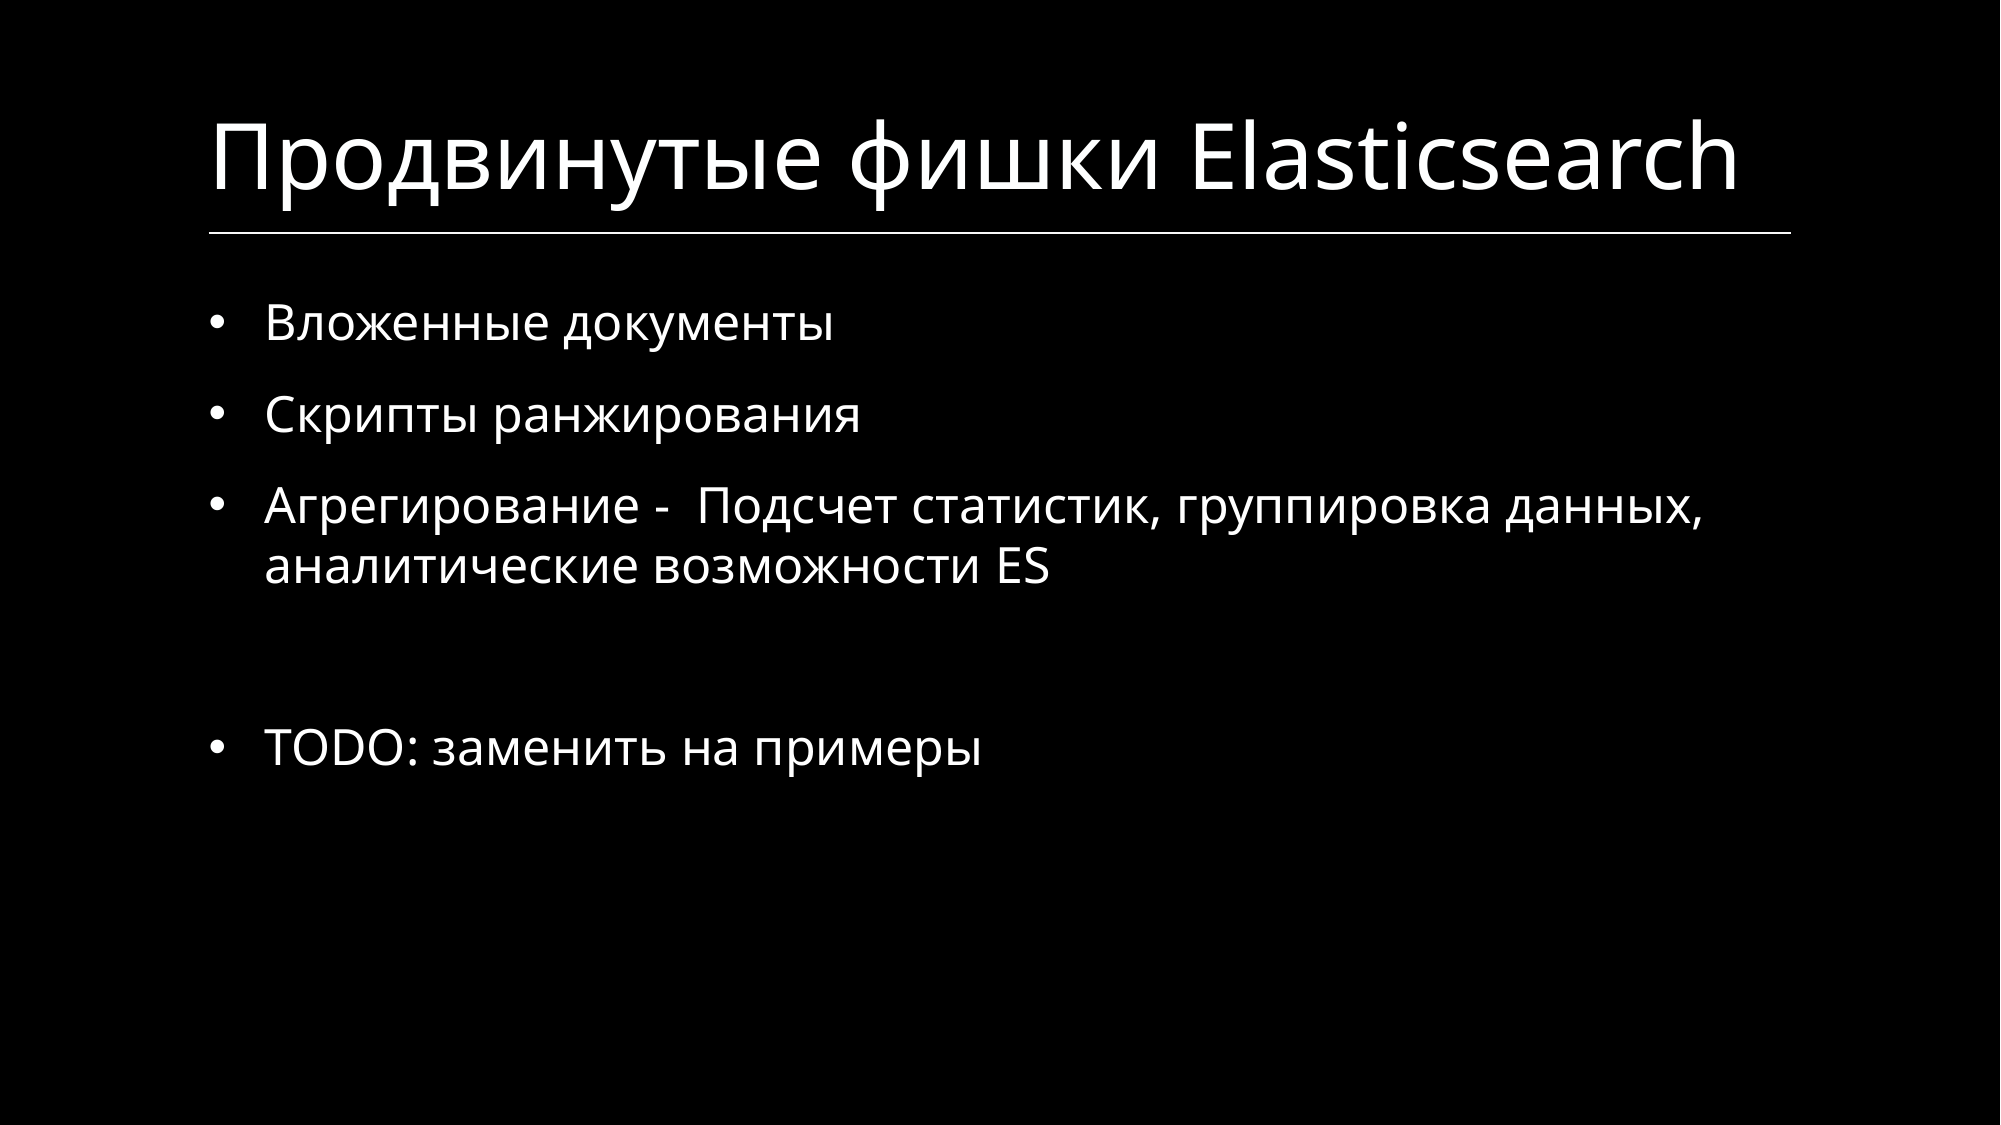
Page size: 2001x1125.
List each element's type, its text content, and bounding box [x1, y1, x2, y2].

title Продвинутые фишки Elasticsearch [208, 54, 1792, 232]
list Вложенные документы Скрипты ранжирования Агрегирование - Подсчет статистик, группировка данных, аналитические возможности ES TODO: заменить на примеры [208, 290, 1792, 988]
